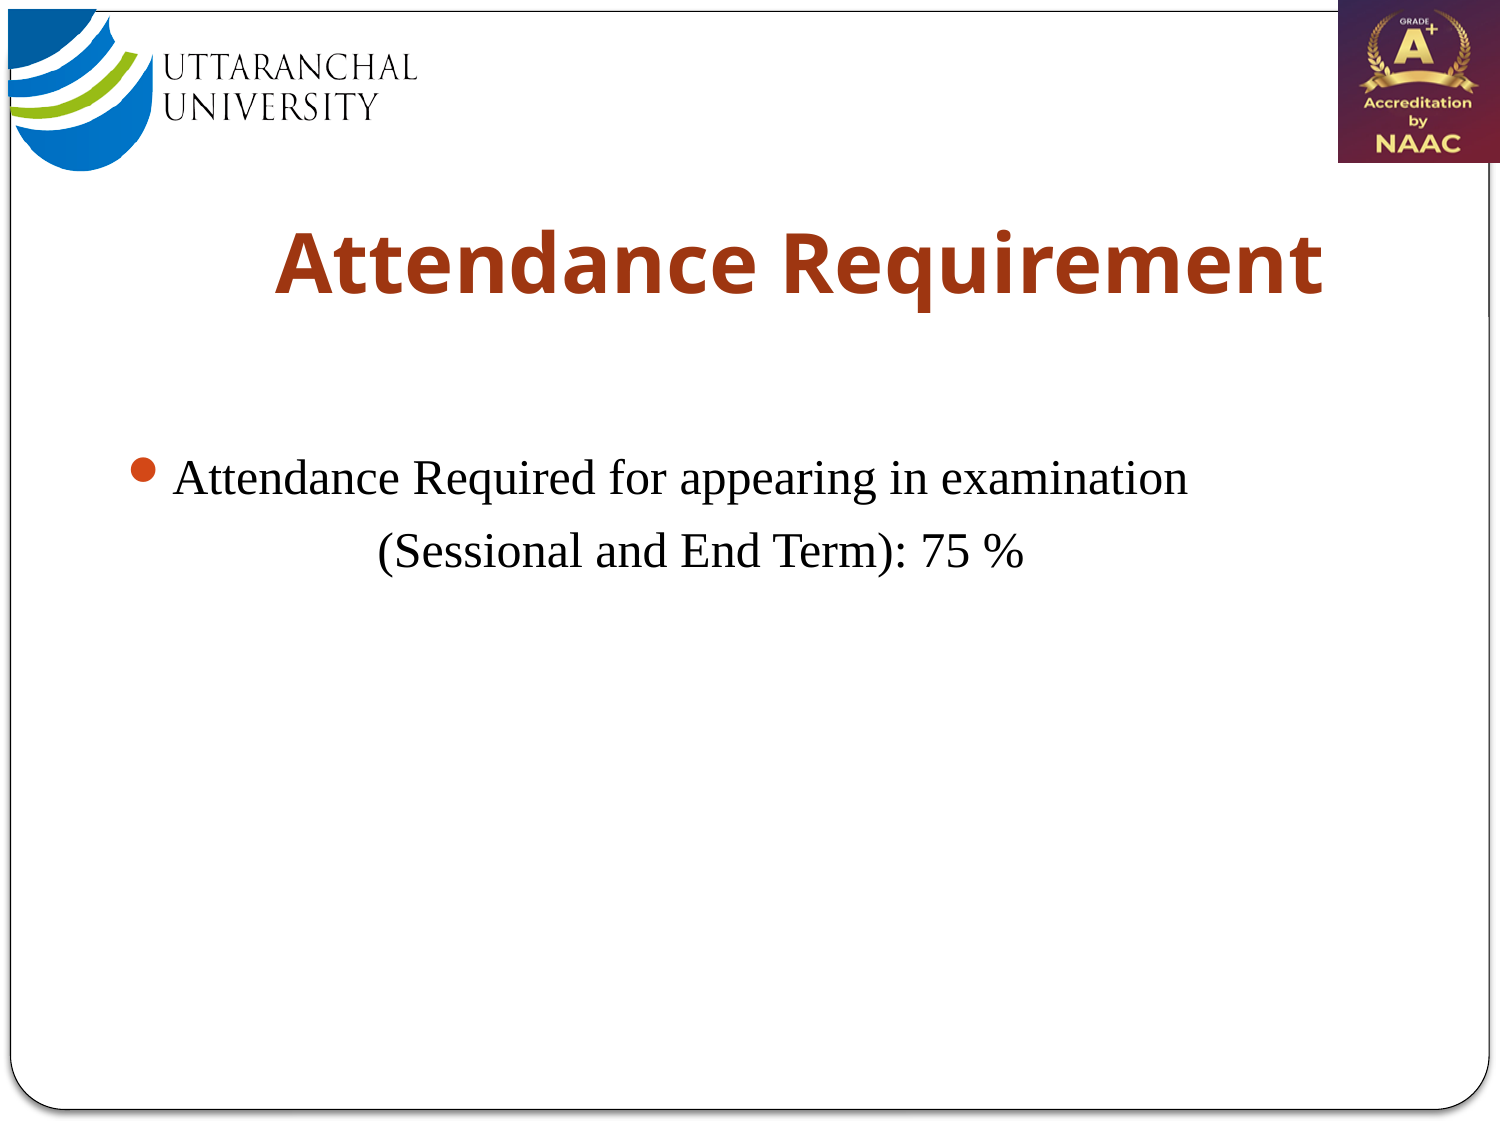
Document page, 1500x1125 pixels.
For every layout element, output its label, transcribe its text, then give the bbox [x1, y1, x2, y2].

picture [0, 0, 426, 180]
list Attendance Required for appearing in examination (Sessional and End Term): 75 % [112, 437, 1438, 763]
picture [1337, 0, 1500, 163]
title Attendance Requirement [162, 200, 1438, 325]
